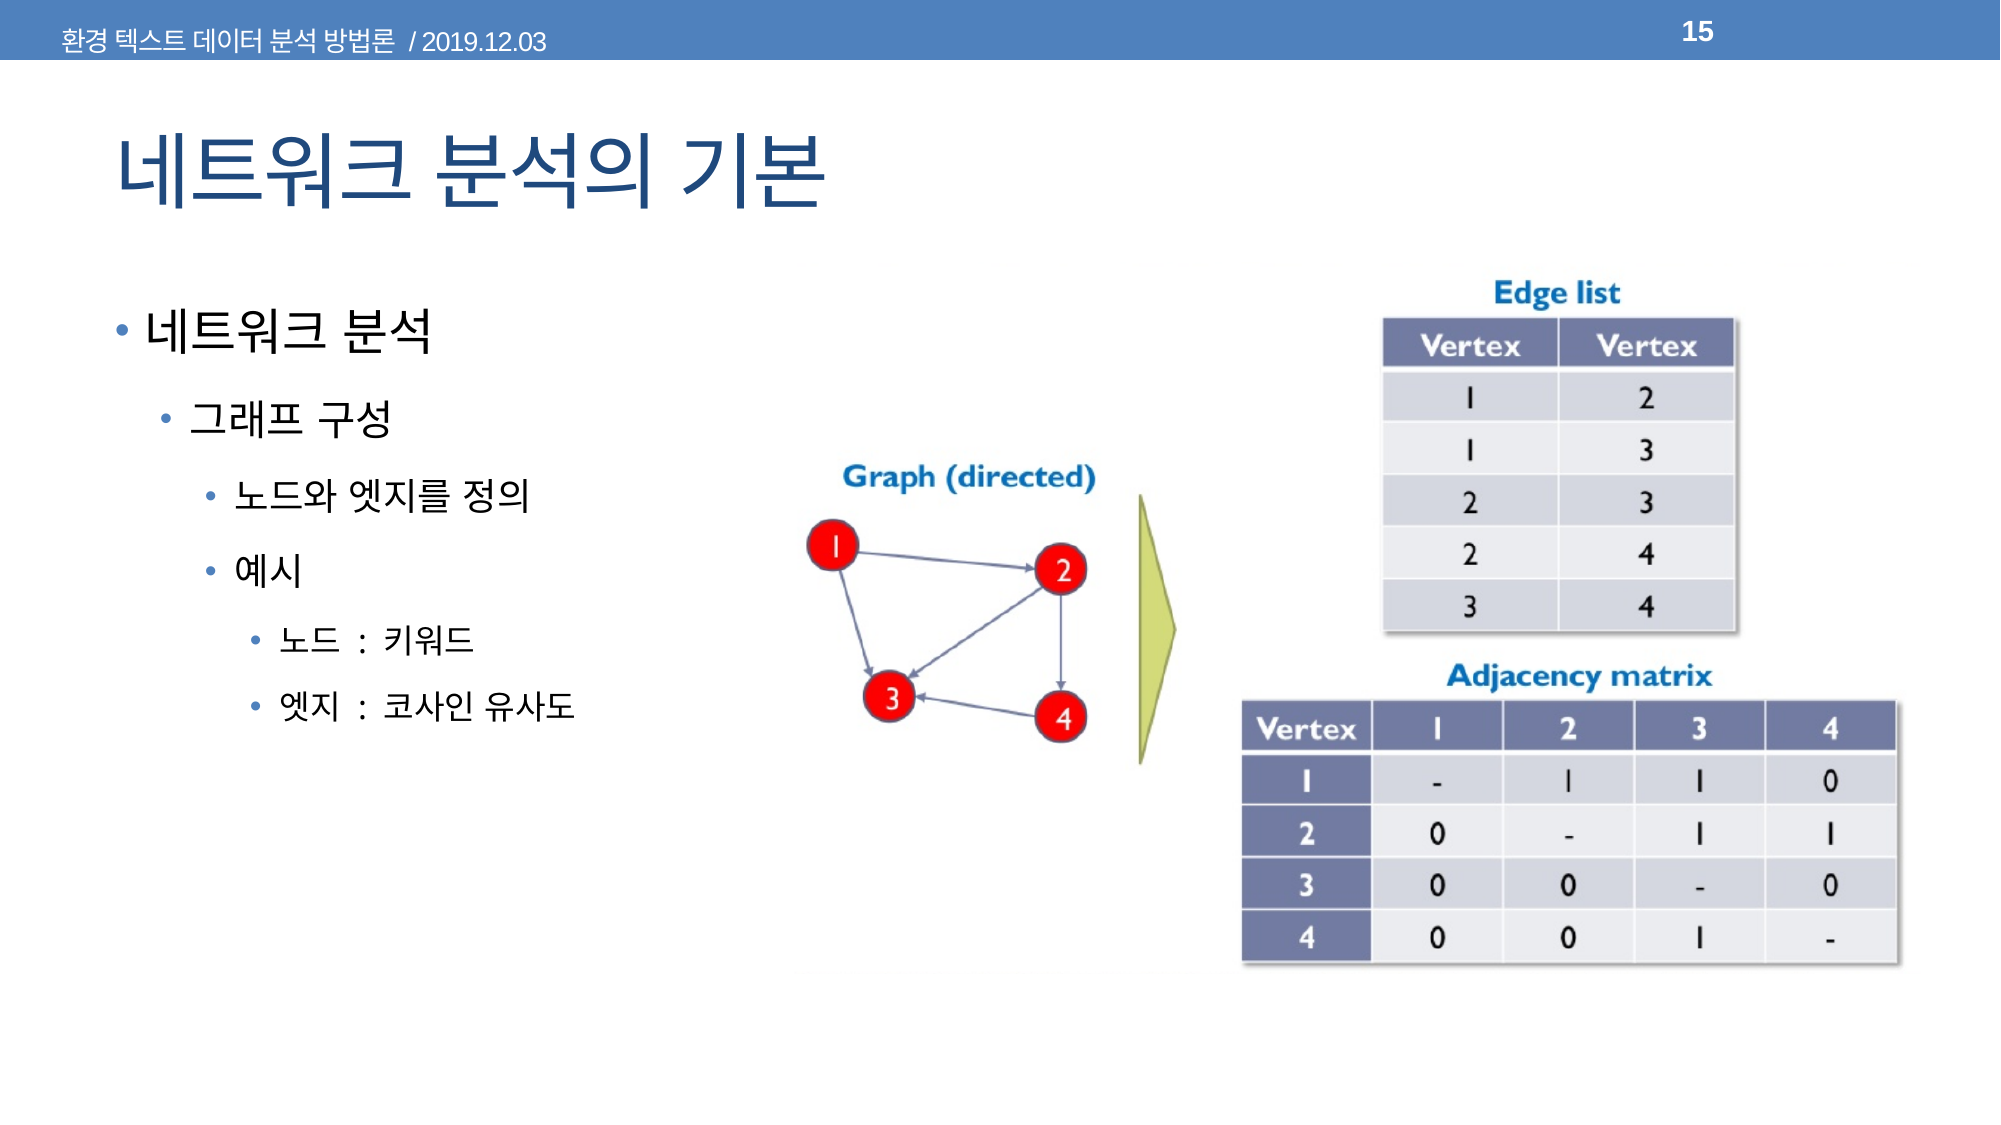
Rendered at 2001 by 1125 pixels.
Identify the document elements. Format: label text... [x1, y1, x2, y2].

picture [794, 262, 1921, 975]
title 네트워크 분석의 기본 [99, 87, 1900, 250]
slide_number 15 [1666, 3, 1900, 57]
list 네트워크 분석 그래프 구성 노드와 엣지를 정의 예시 노드 : 키워드 엣지 : 코사인 유사도 [99, 262, 1900, 1063]
